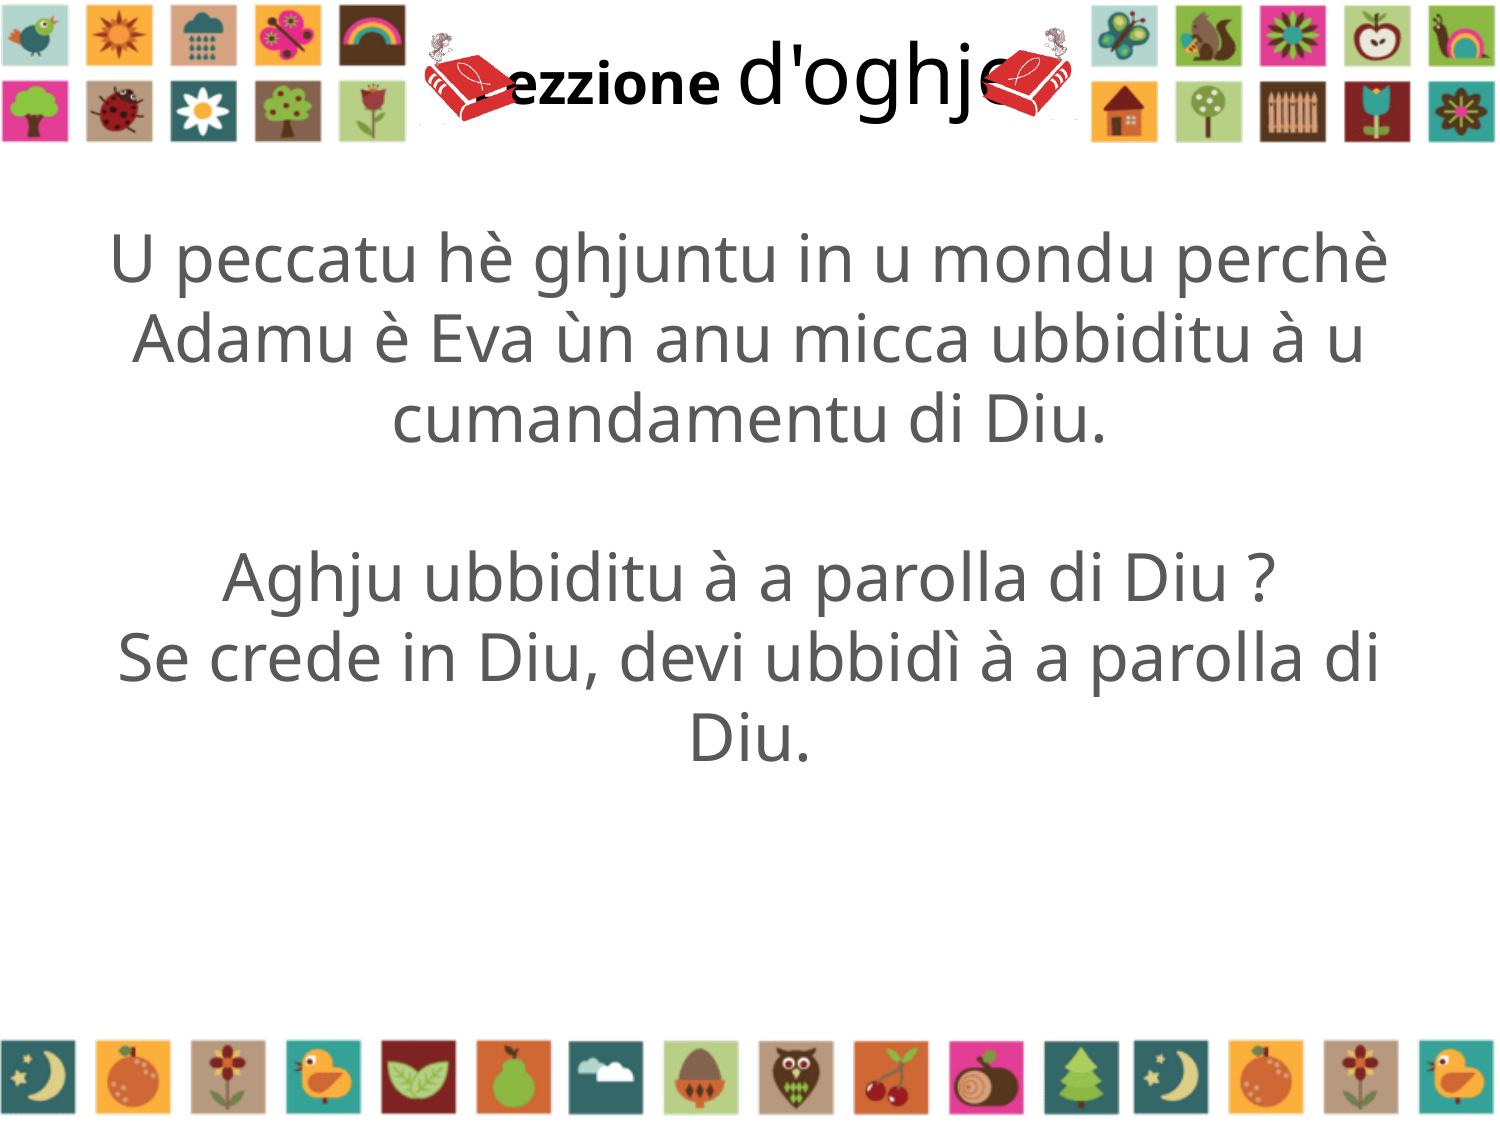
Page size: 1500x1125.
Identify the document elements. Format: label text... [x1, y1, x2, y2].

text_box U peccatu hè ghjuntu in u mondu perchè Adamu è Eva ùn anu micca ubbiditu à u cumandamentu di Diu. Aghju ubbiditu à a parolla di Diu ? Se crede in Diu, devi ubbidì à a parolla di Diu. [76, 208, 1424, 783]
picture [950, 3, 1500, 150]
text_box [0, 1028, 1500, 1118]
text_box Lezzione d'oghje [425, 13, 1077, 129]
picture [0, 3, 550, 150]
